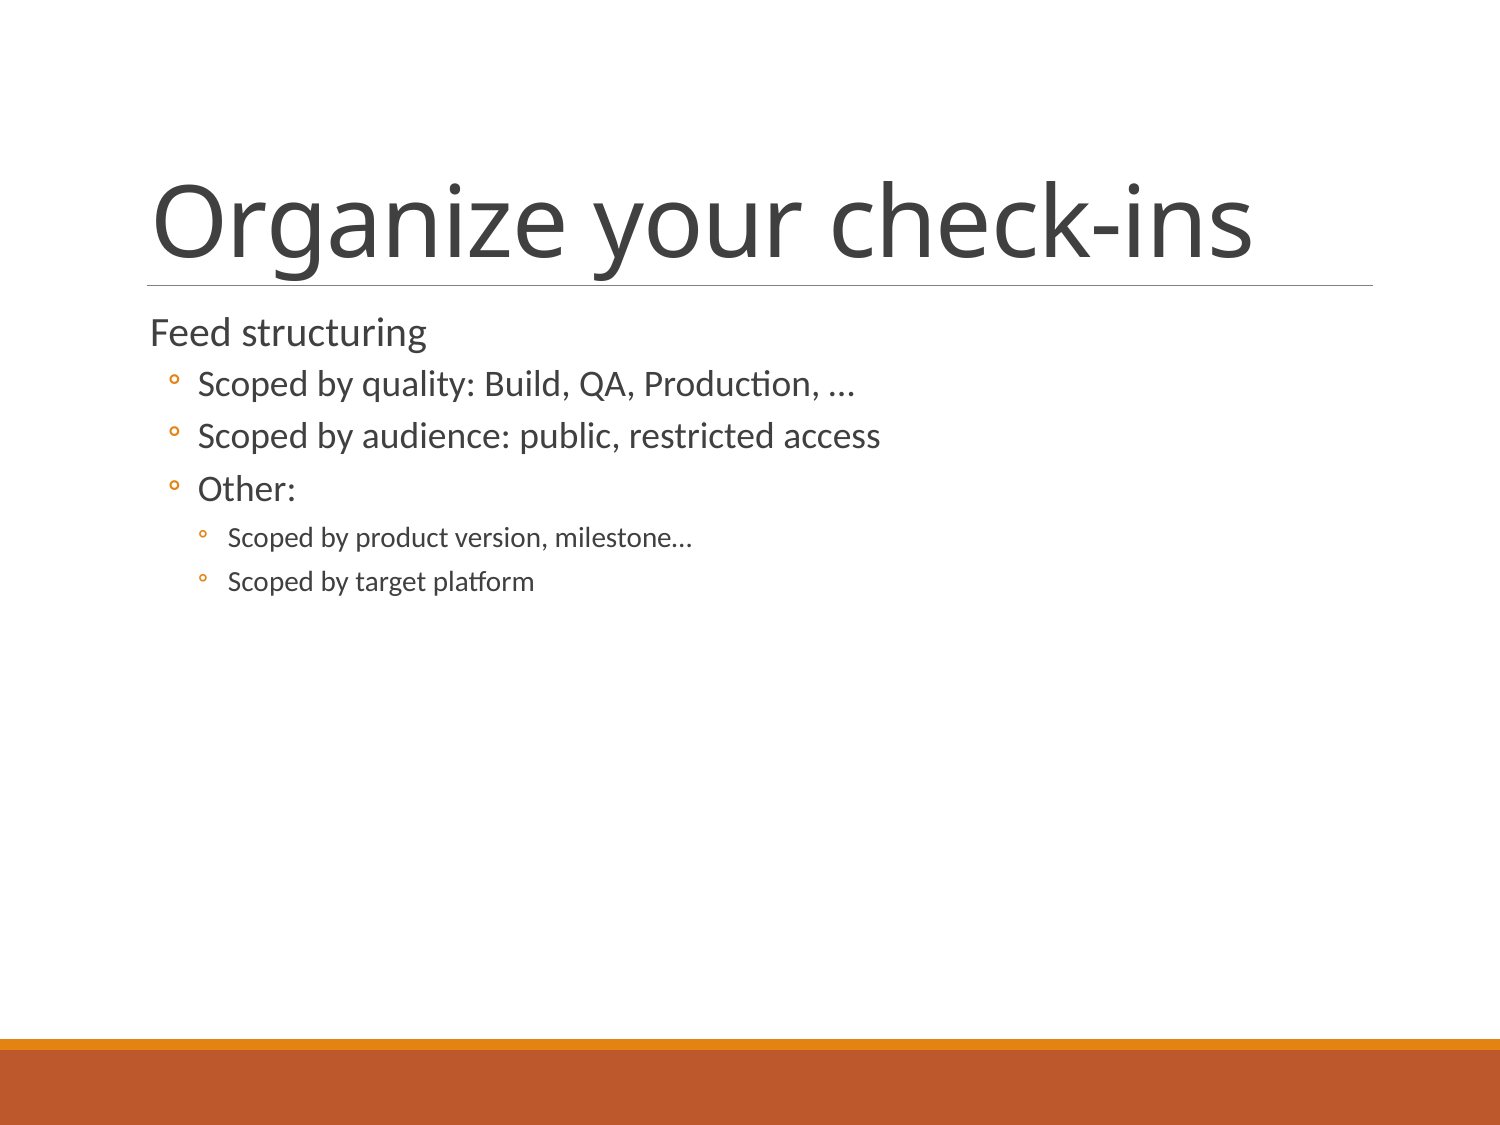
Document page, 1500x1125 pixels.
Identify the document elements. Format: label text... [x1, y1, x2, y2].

title Organize your check-ins [135, 47, 1373, 285]
list Feed structuring Scoped by quality: Build, QA, Production, … Scoped by audience: public, restricted access Other: Scoped by product version, milestone… Scoped by target platform [135, 302, 1373, 963]
